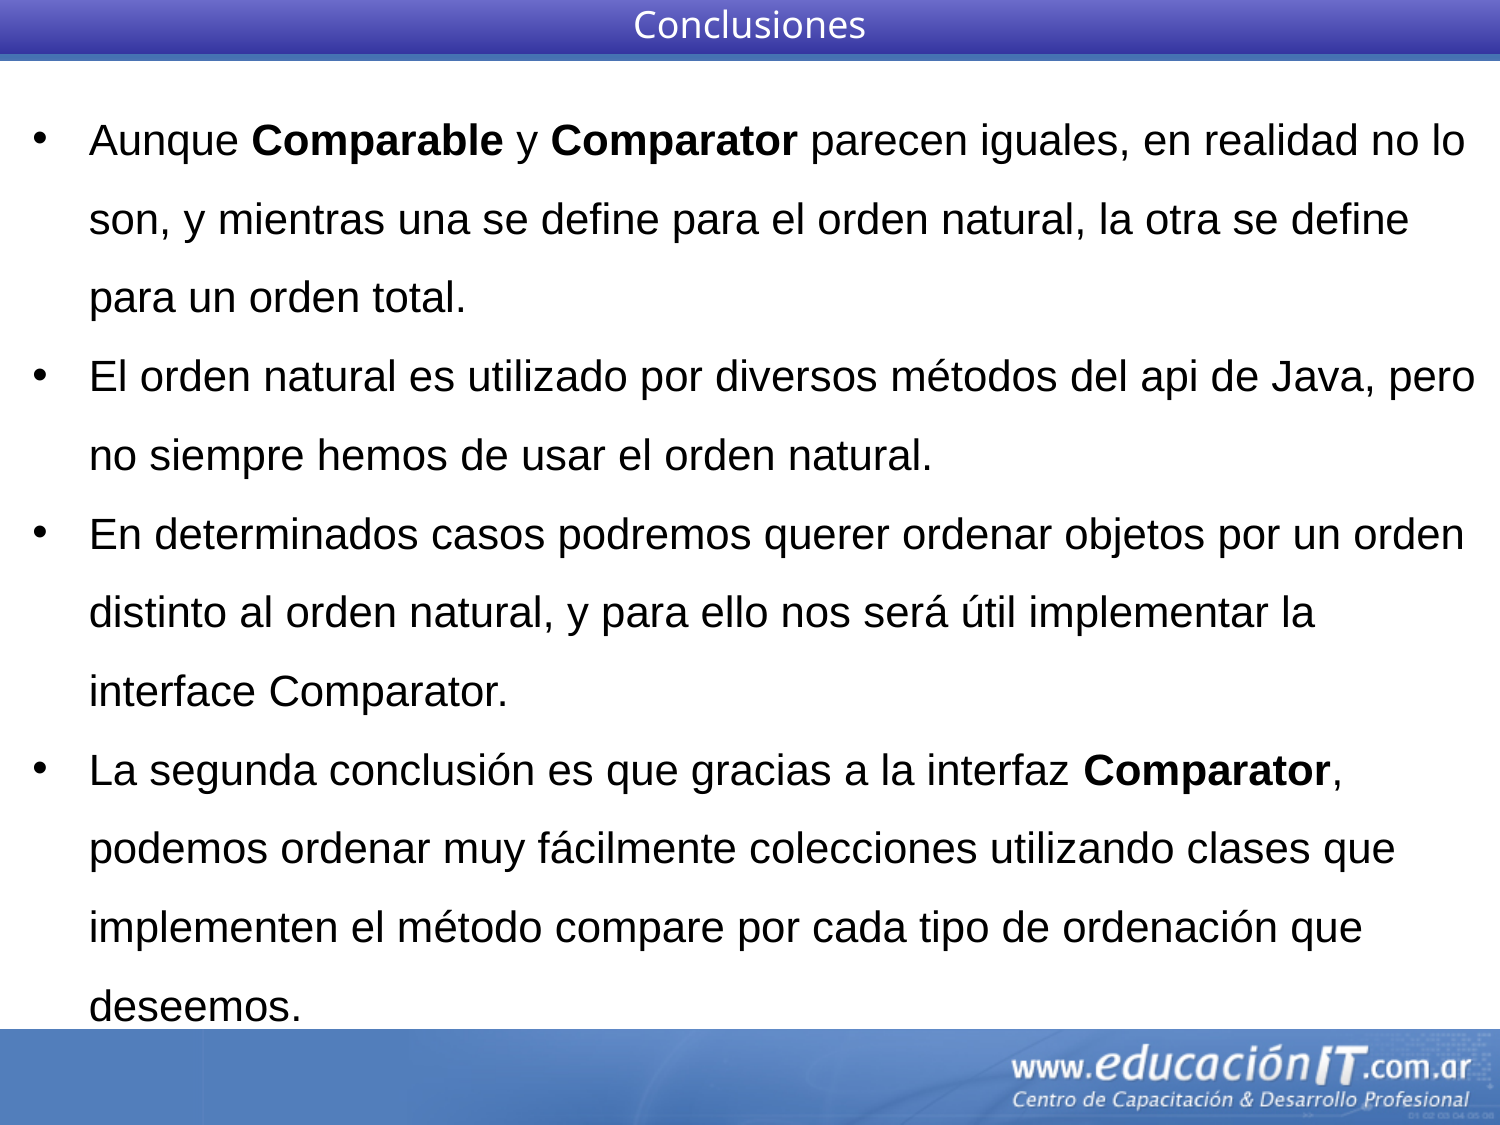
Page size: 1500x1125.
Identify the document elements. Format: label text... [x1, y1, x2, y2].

text_box Aunque Comparable y Comparator parecen iguales, en realidad no lo son, y mientras una se define para el orden natural, la otra se define para un orden total. El orden natural es utilizado por diversos métodos del api de Java, pero no siempre hemos de usar el orden natural. En determinados casos podremos querer ordenar objetos por un orden distinto al orden natural, y para ello nos será útil implementar la interface Comparator. La segunda conclusión es que gracias a la interfaz Comparator, podemos ordenar muy fácilmente colecciones utilizando clases que implementen el método compare por cada tipo de ordenación que deseemos. [17, 78, 1500, 1038]
picture [0, 54, 1500, 61]
text_box Conclusiones [0, 0, 1500, 54]
picture [0, 1029, 1500, 1125]
